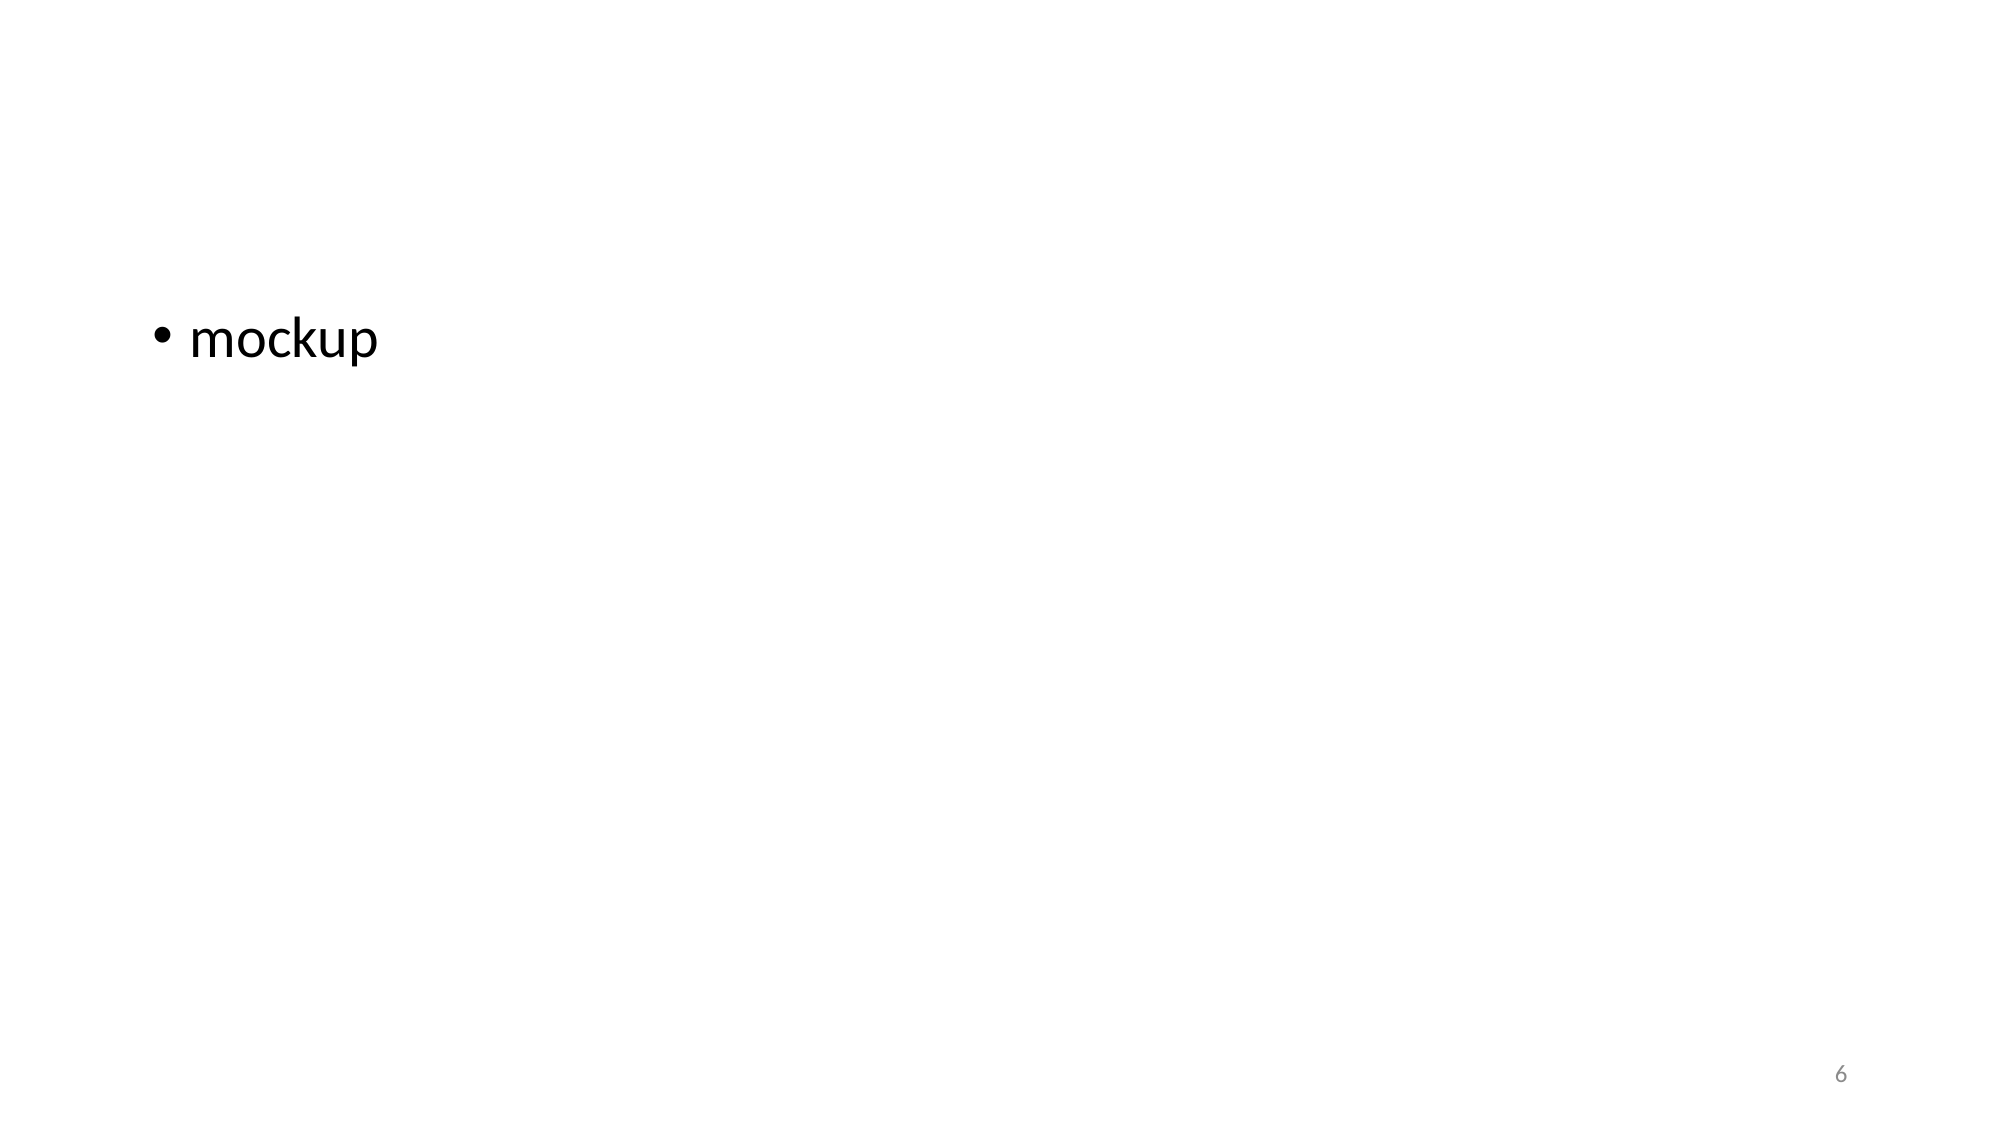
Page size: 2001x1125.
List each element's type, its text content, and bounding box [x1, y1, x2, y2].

slide_number 6 [1412, 1042, 1863, 1103]
list mockup [137, 299, 1863, 1014]
